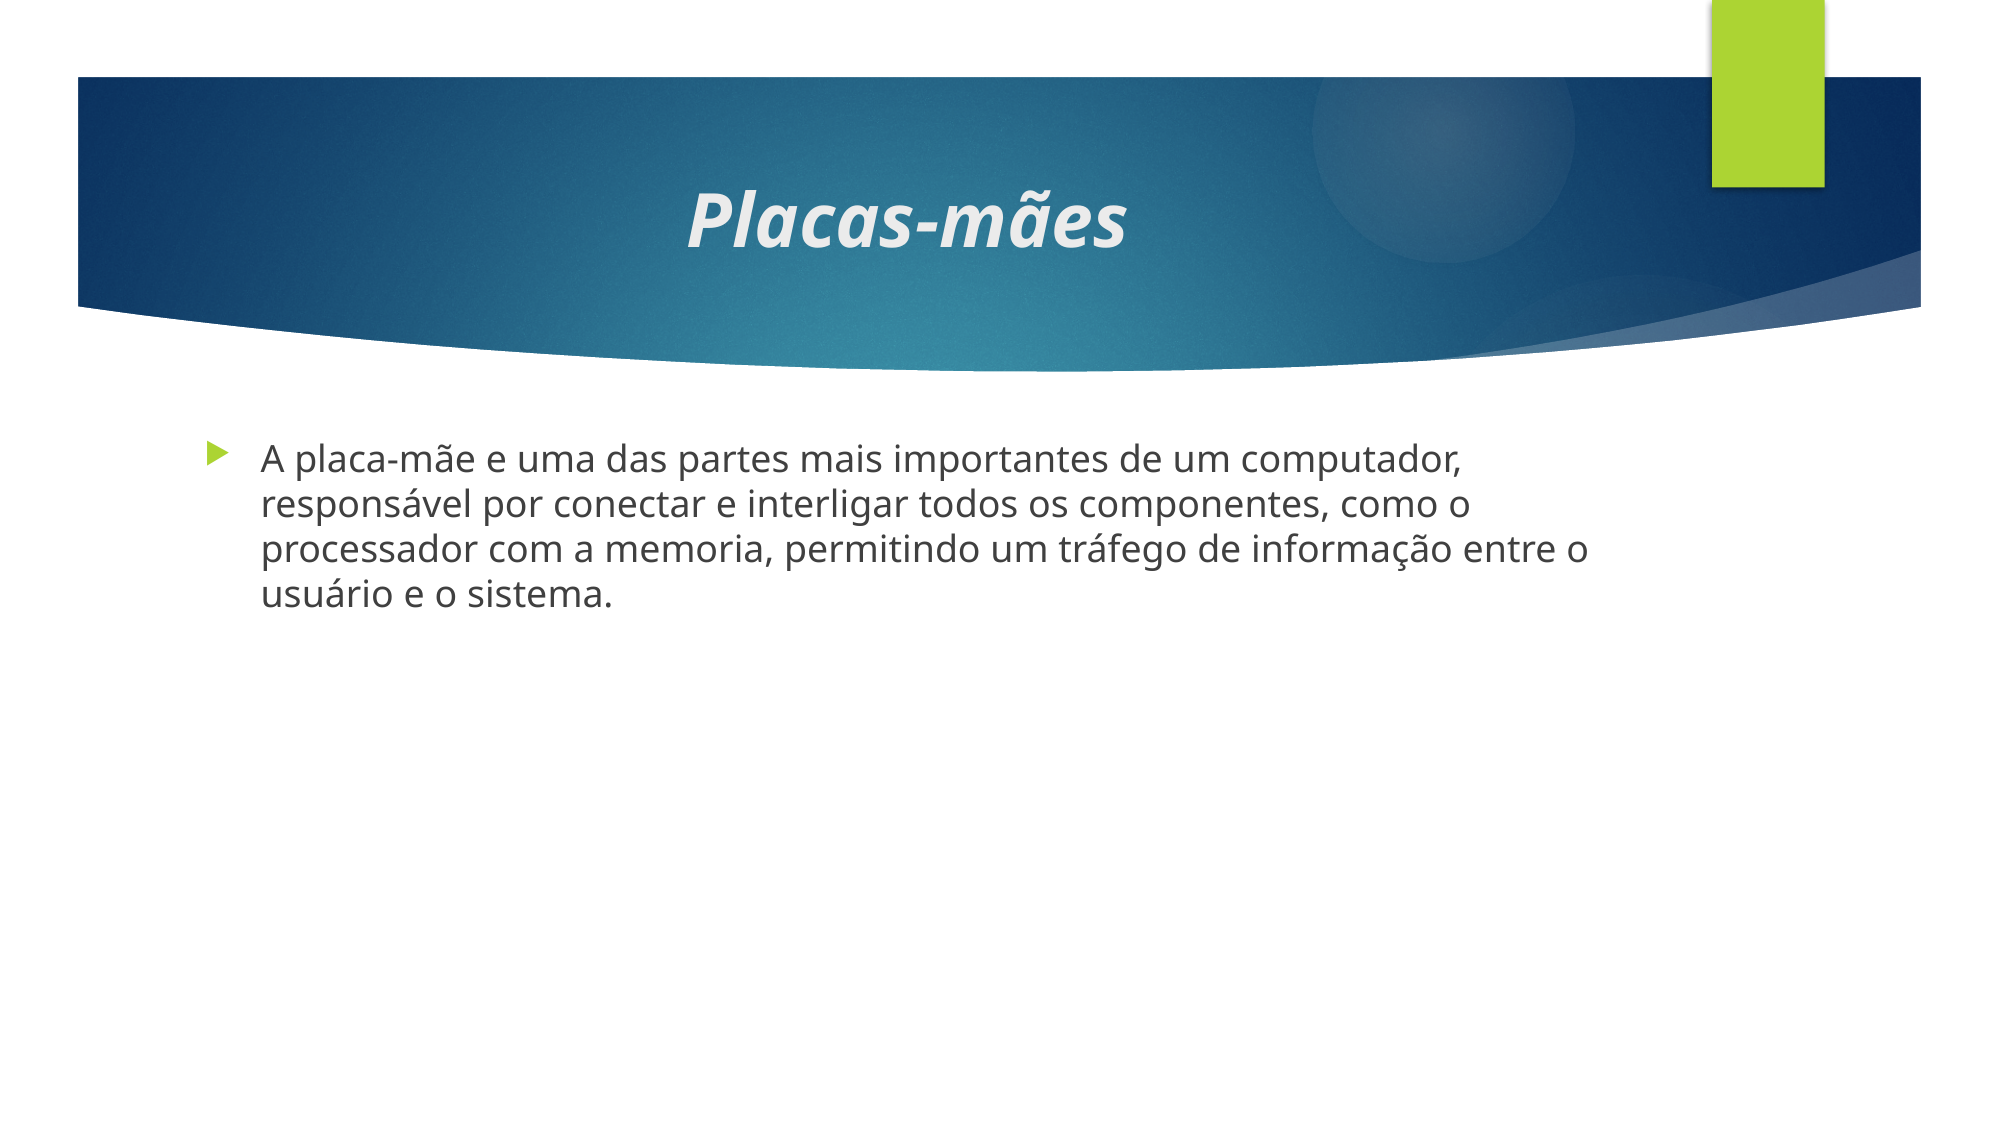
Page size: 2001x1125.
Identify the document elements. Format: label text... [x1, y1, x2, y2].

list A placa-mãe e uma das partes mais importantes de um computador, responsável por conectar e interligar todos os componentes, como o processador com a memoria, permitindo um tráfego de informação entre o usuário e o sistema. [189, 427, 1627, 988]
title Placas-mães [189, 159, 1627, 276]
